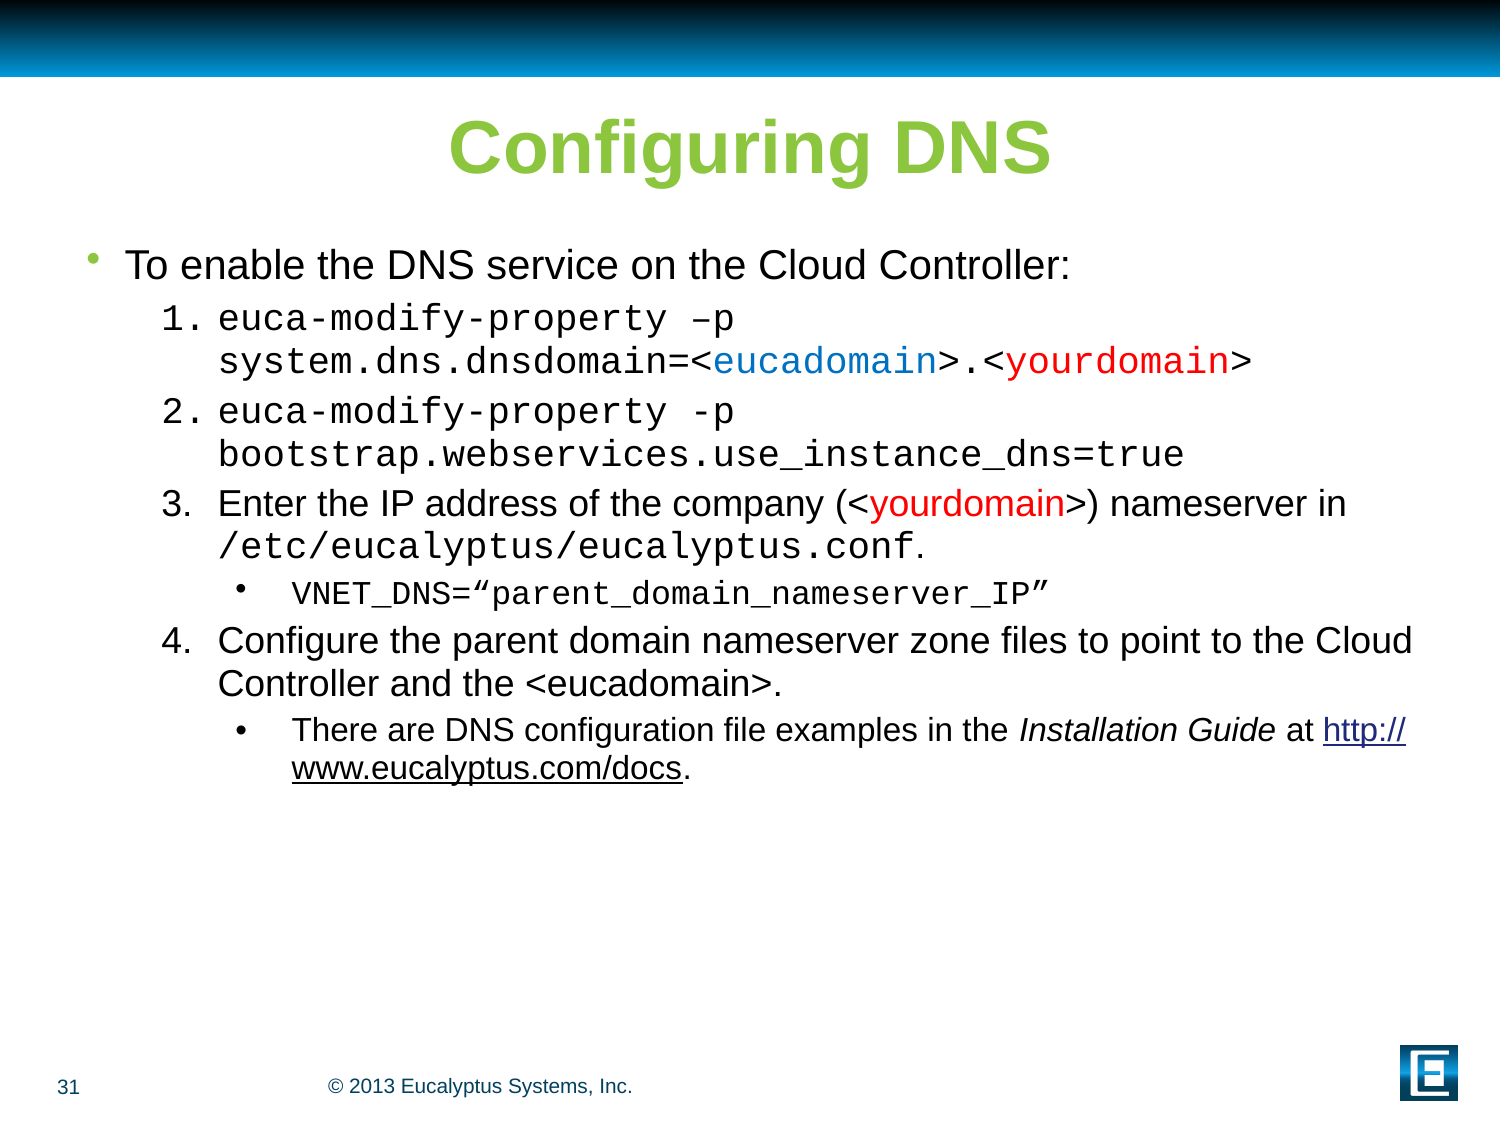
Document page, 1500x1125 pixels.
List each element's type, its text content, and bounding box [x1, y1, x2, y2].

slide_number 31 [42, 1060, 117, 1112]
picture [1400, 1051, 1458, 1095]
picture [328, 1078, 343, 1093]
list To enable the DNS service on the Cloud Controller: euca-modify-property –p system.dns.dnsdomain=<eucadomain>.<yourdomain> euca-modify-property -p bootstrap.webservices.use_instance_dns=true Enter the IP address of the company (<yourdomain>) nameserver in /etc/eucalyptus/eucalyptus.conf. VNET_DNS=“parent_domain_nameserver_IP” Configure the parent domain nameserver zone files to point to the Cloud Controller and the <eucadomain>. There are DNS configuration file examples in the Installation Guide at http://www.eucalyptus.com/docs. [24, 233, 1476, 1045]
title Configuring DNS [51, 99, 1450, 233]
